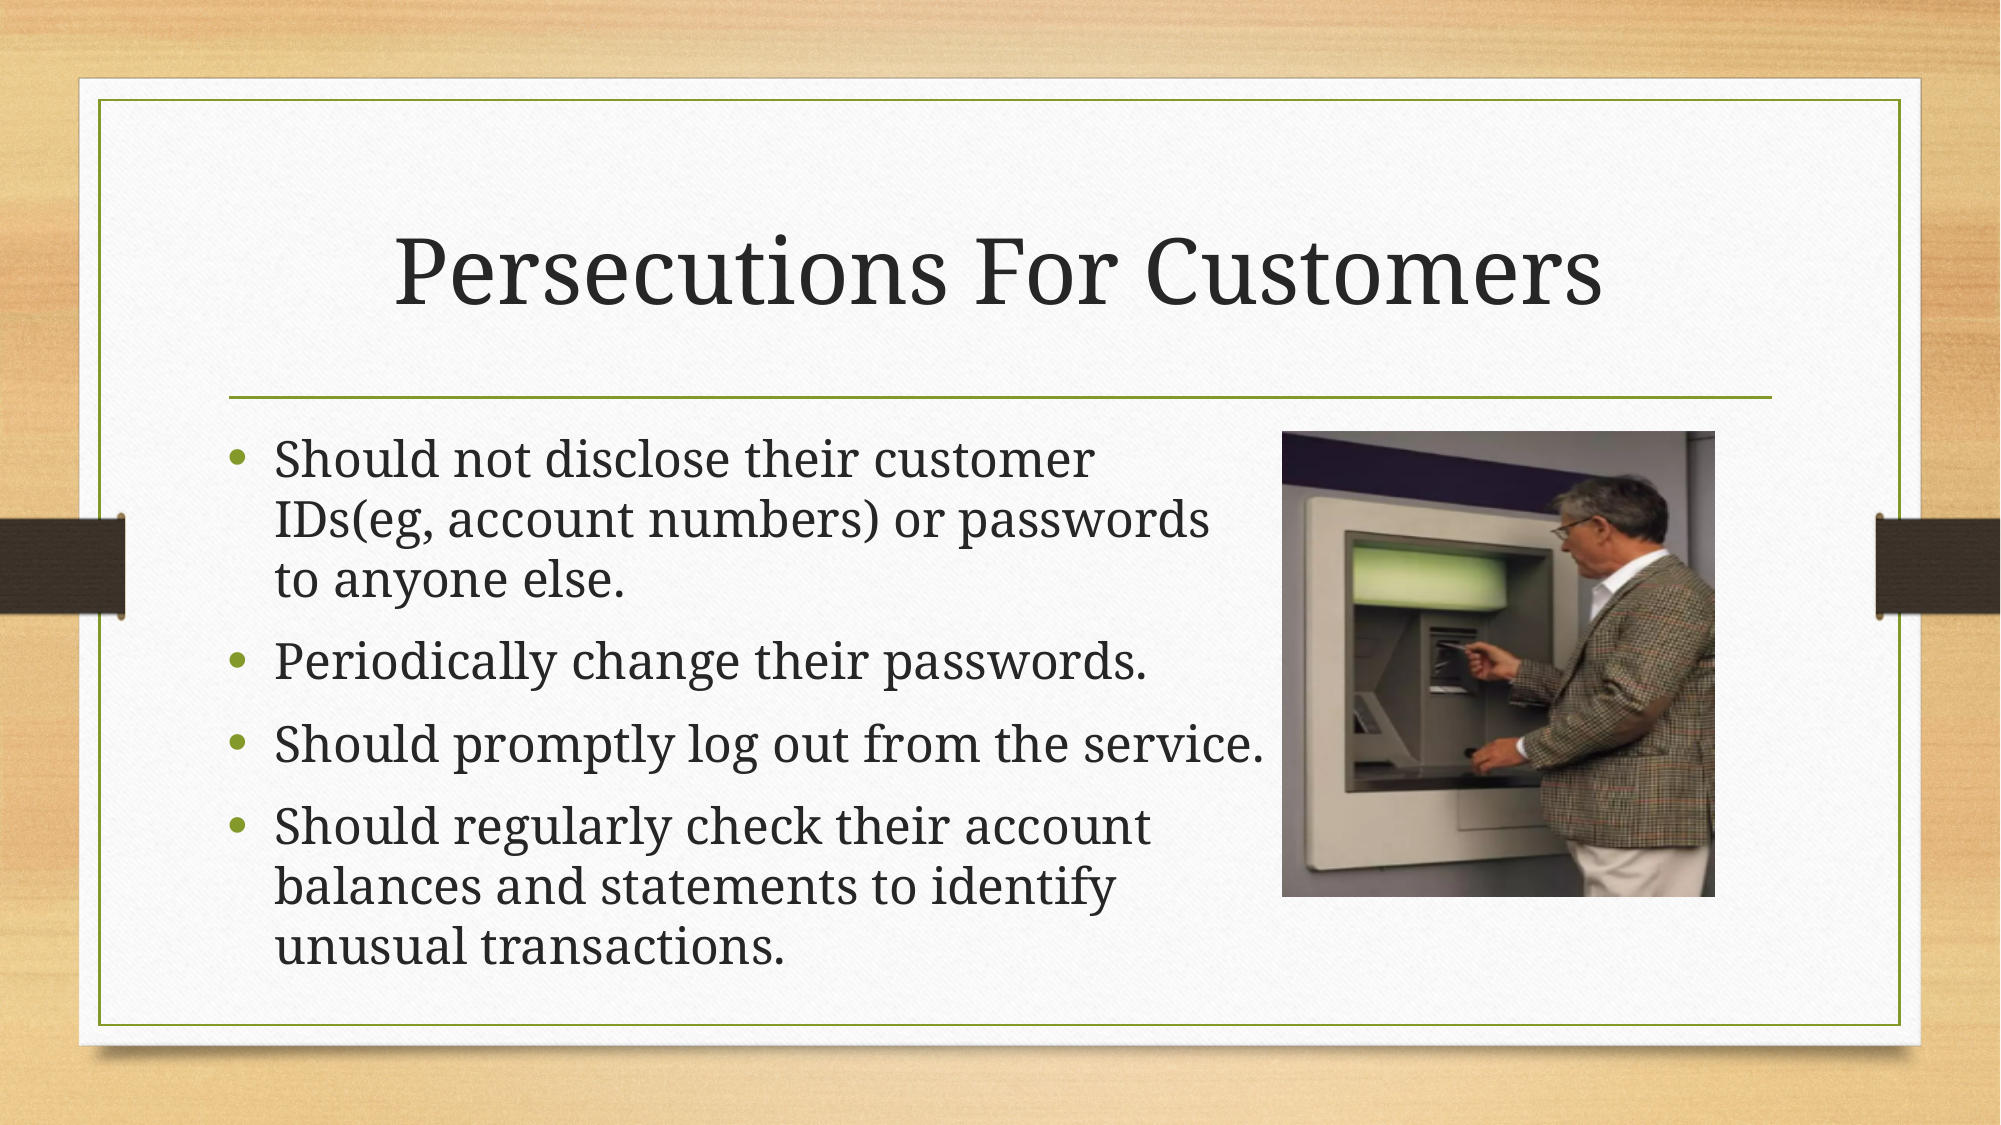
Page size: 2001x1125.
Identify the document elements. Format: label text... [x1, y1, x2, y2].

picture [0, 0, 2001, 1125]
list Should not disclose their customer IDs(eg, account numbers) or passwords to anyone else. Periodically change their passwords. Should promptly log out from the service. Should regularly check their account balances and statements to identify unusual transactions. [212, 419, 1283, 964]
title Persecutions For Customers [212, 161, 1788, 375]
